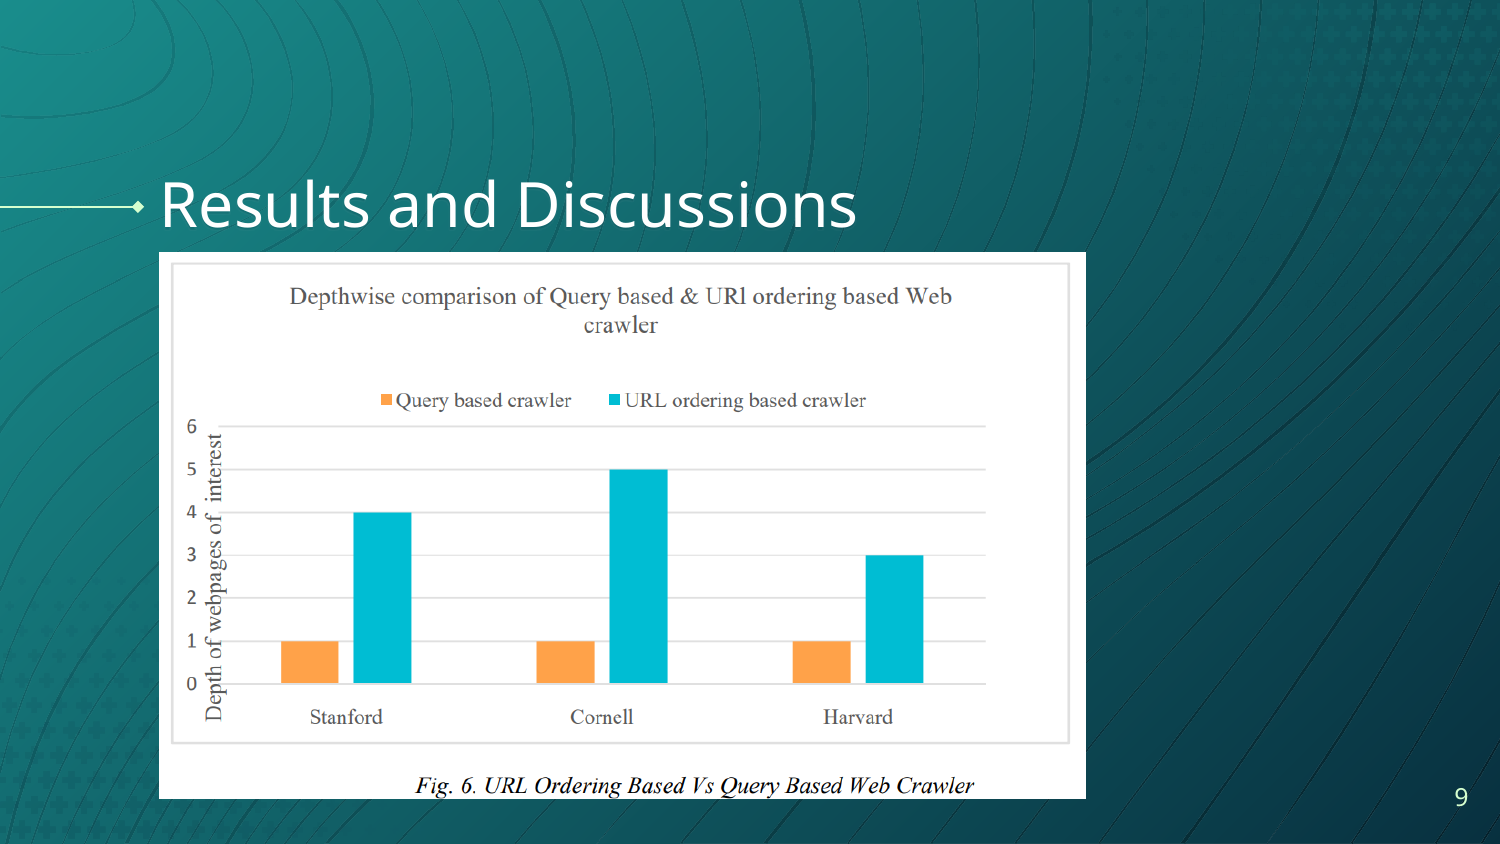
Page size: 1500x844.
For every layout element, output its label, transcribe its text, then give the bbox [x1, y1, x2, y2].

picture [159, 252, 1086, 800]
title Results and Discussions [159, 174, 1340, 240]
slide_number 9 [1378, 766, 1469, 832]
